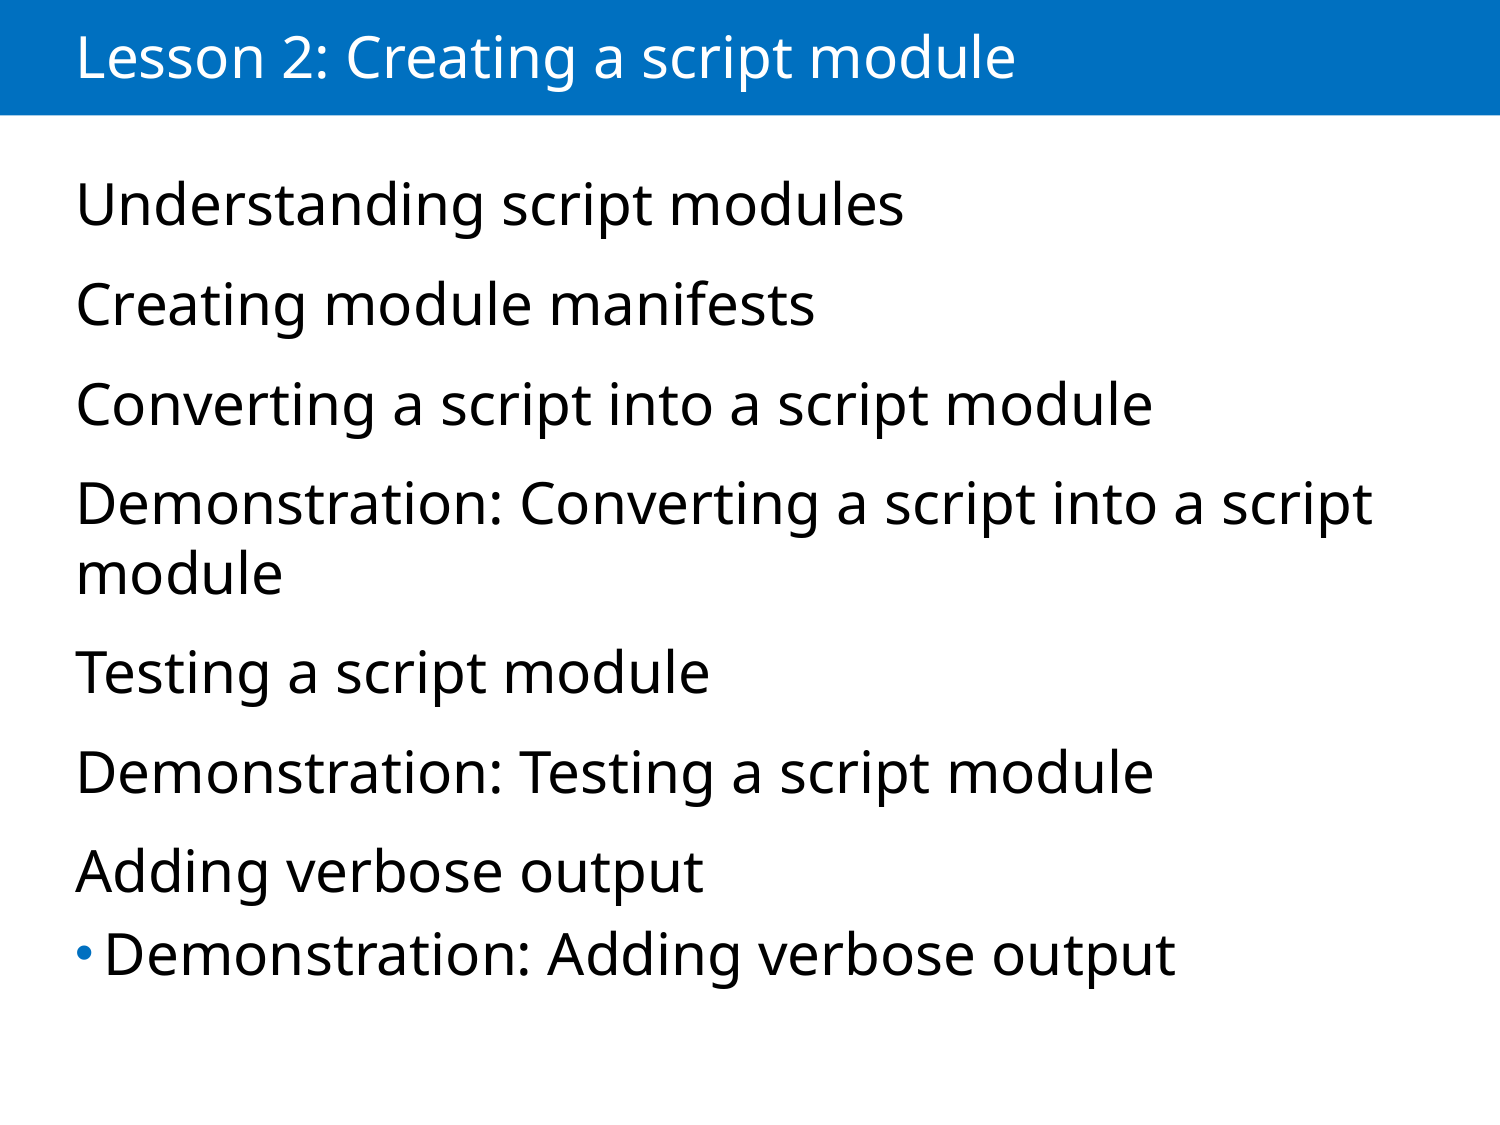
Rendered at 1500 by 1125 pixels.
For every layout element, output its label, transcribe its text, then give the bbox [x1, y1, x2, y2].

title Lesson 2: Creating a script module [75, 0, 1351, 122]
list Understanding script modules Creating module manifests Converting a script into a script module Demonstration: Converting a script into a script module Testing a script module Demonstration: Testing a script module Adding verbose output Demonstration: Adding verbose output [74, 167, 1408, 1013]
